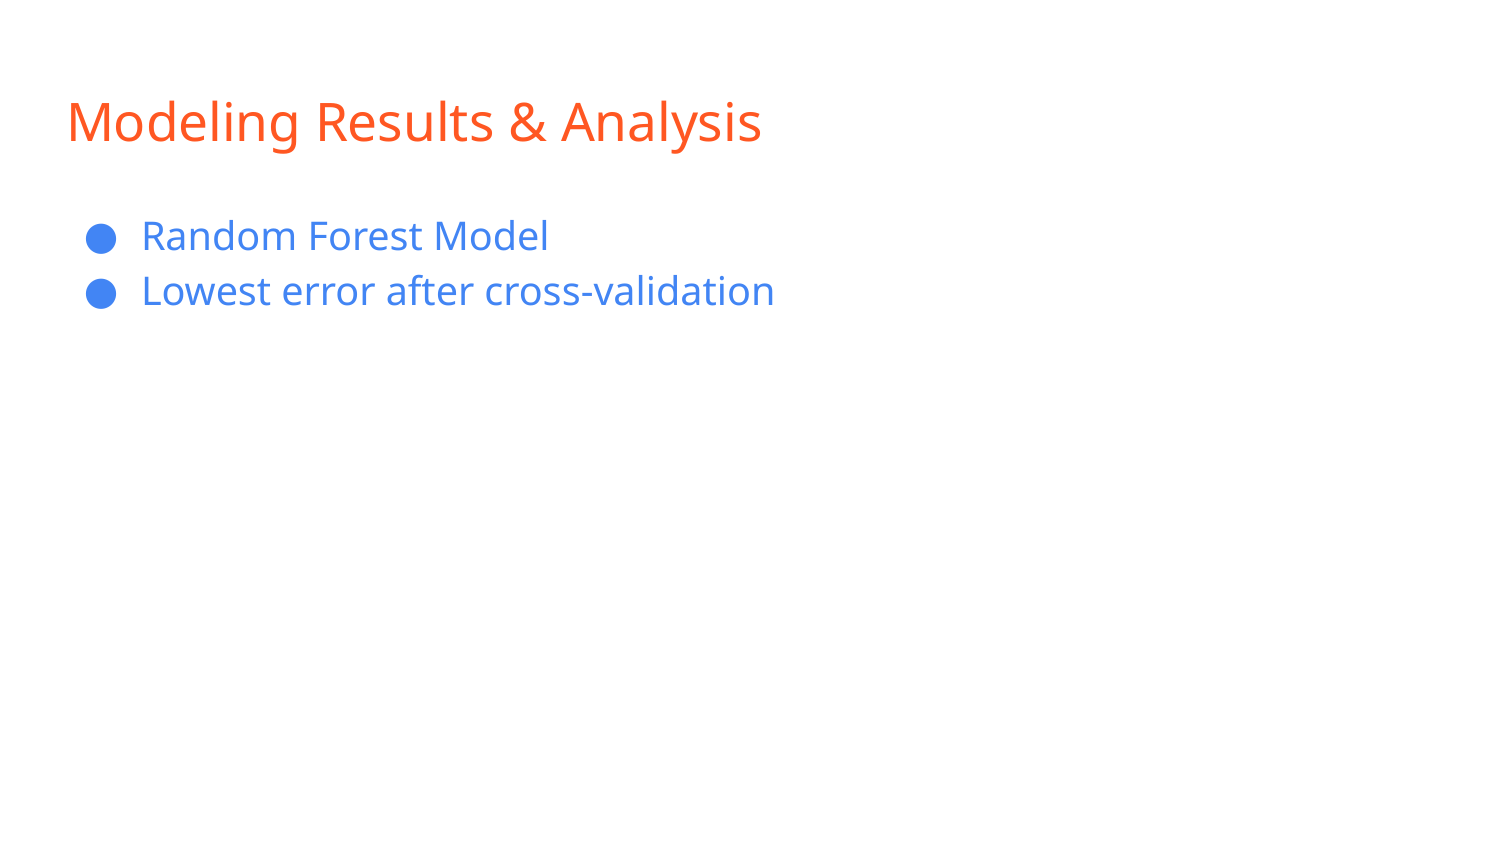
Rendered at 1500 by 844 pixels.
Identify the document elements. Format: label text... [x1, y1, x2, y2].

title Modeling Results & Analysis [51, 72, 1449, 167]
list Random Forest Model Lowest error after cross-validation [51, 189, 1449, 750]
